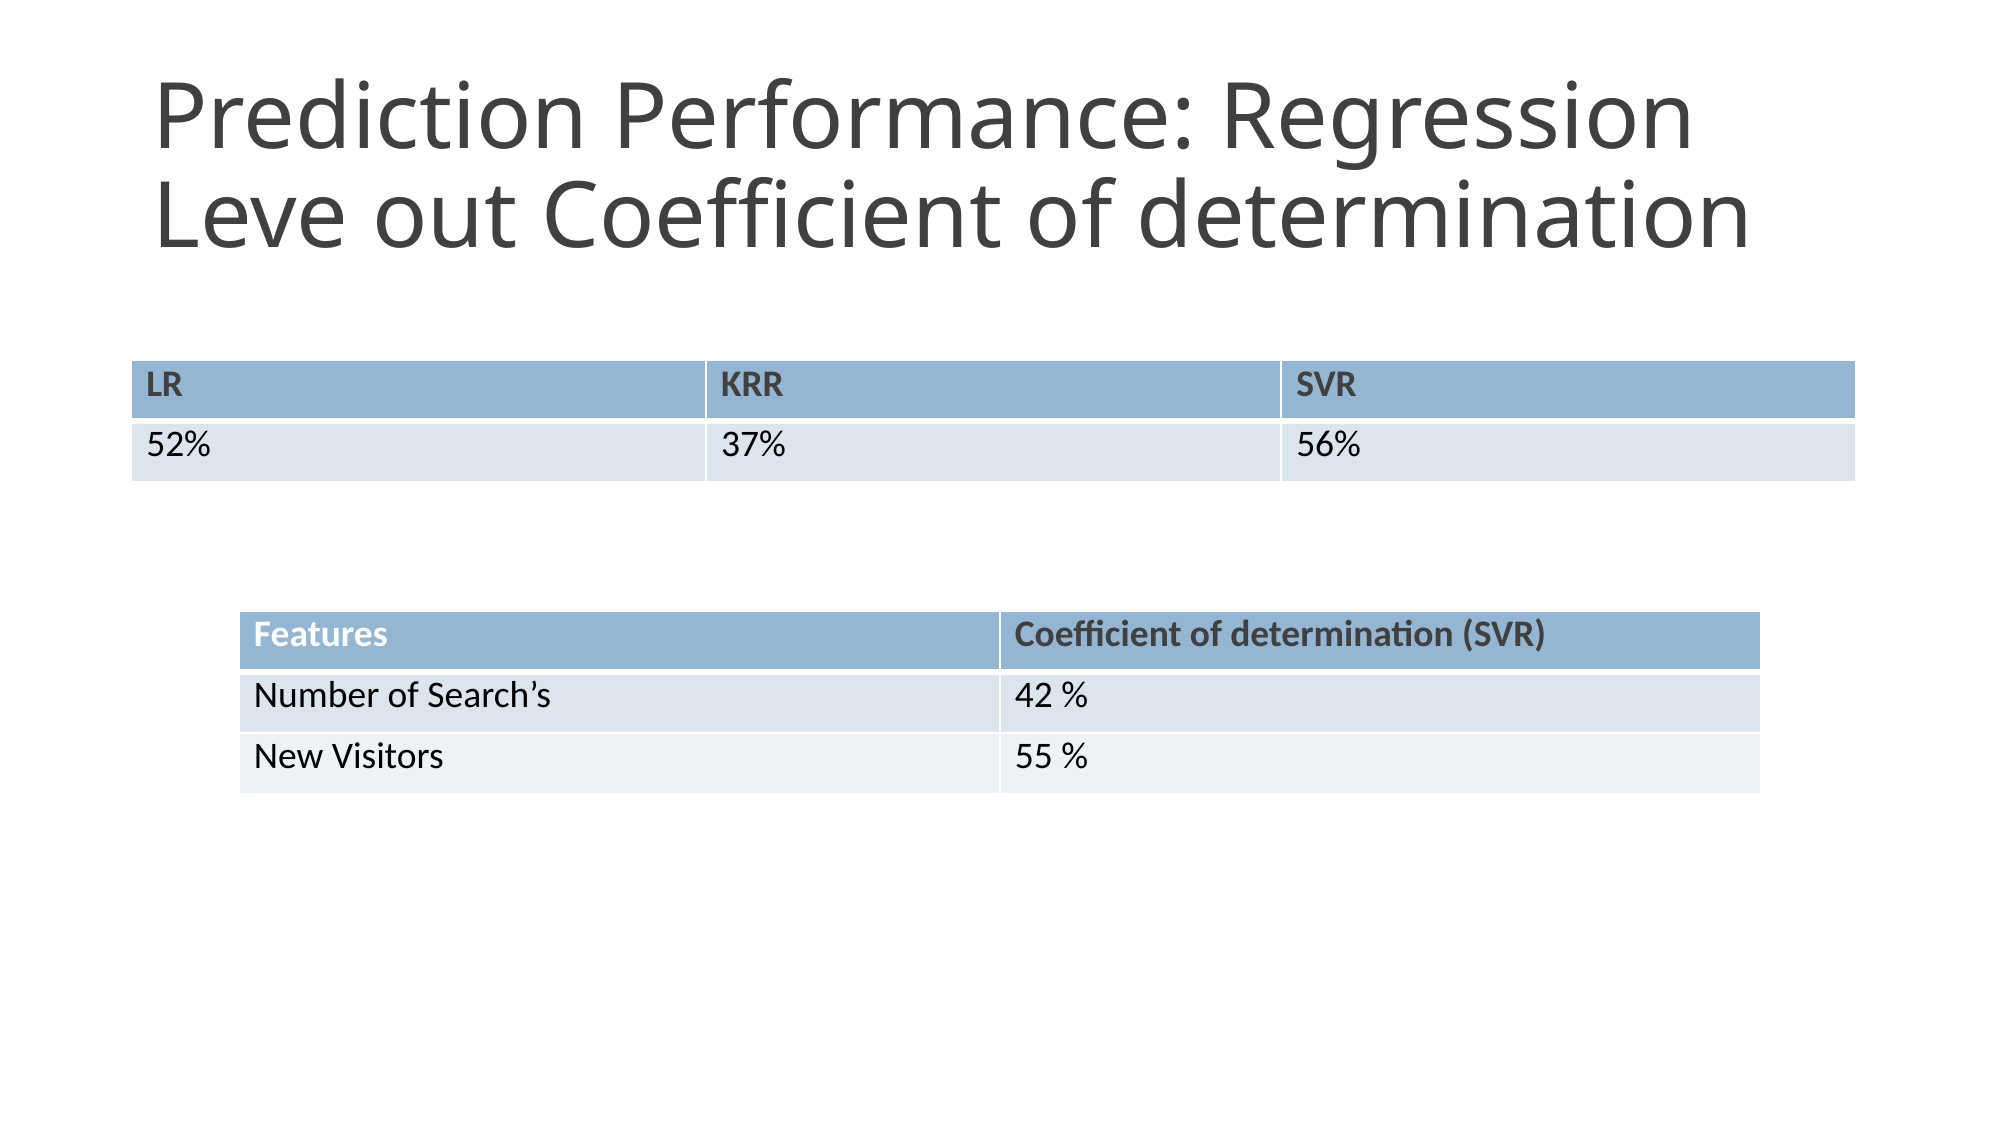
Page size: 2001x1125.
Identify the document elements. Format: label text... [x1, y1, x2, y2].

table_cell 52% [132, 424, 705, 481]
title Prediction Performance: Regression Leve out Coefficient of determination [137, 59, 1863, 278]
table_header KRR [707, 361, 1280, 418]
table_cell 37% [707, 424, 1280, 481]
table_header SVR [1282, 361, 1855, 418]
table_cell 42 % [1001, 675, 1760, 732]
table_header Features [240, 612, 999, 669]
table_cell 56% [1282, 424, 1855, 481]
table_cell Number of Search’s [240, 675, 999, 732]
table_header Coefficient of determination (SVR) [1001, 612, 1760, 669]
table_cell New Visitors [240, 734, 999, 793]
table_cell 55 % [1001, 734, 1760, 793]
table_header LR [132, 361, 705, 418]
